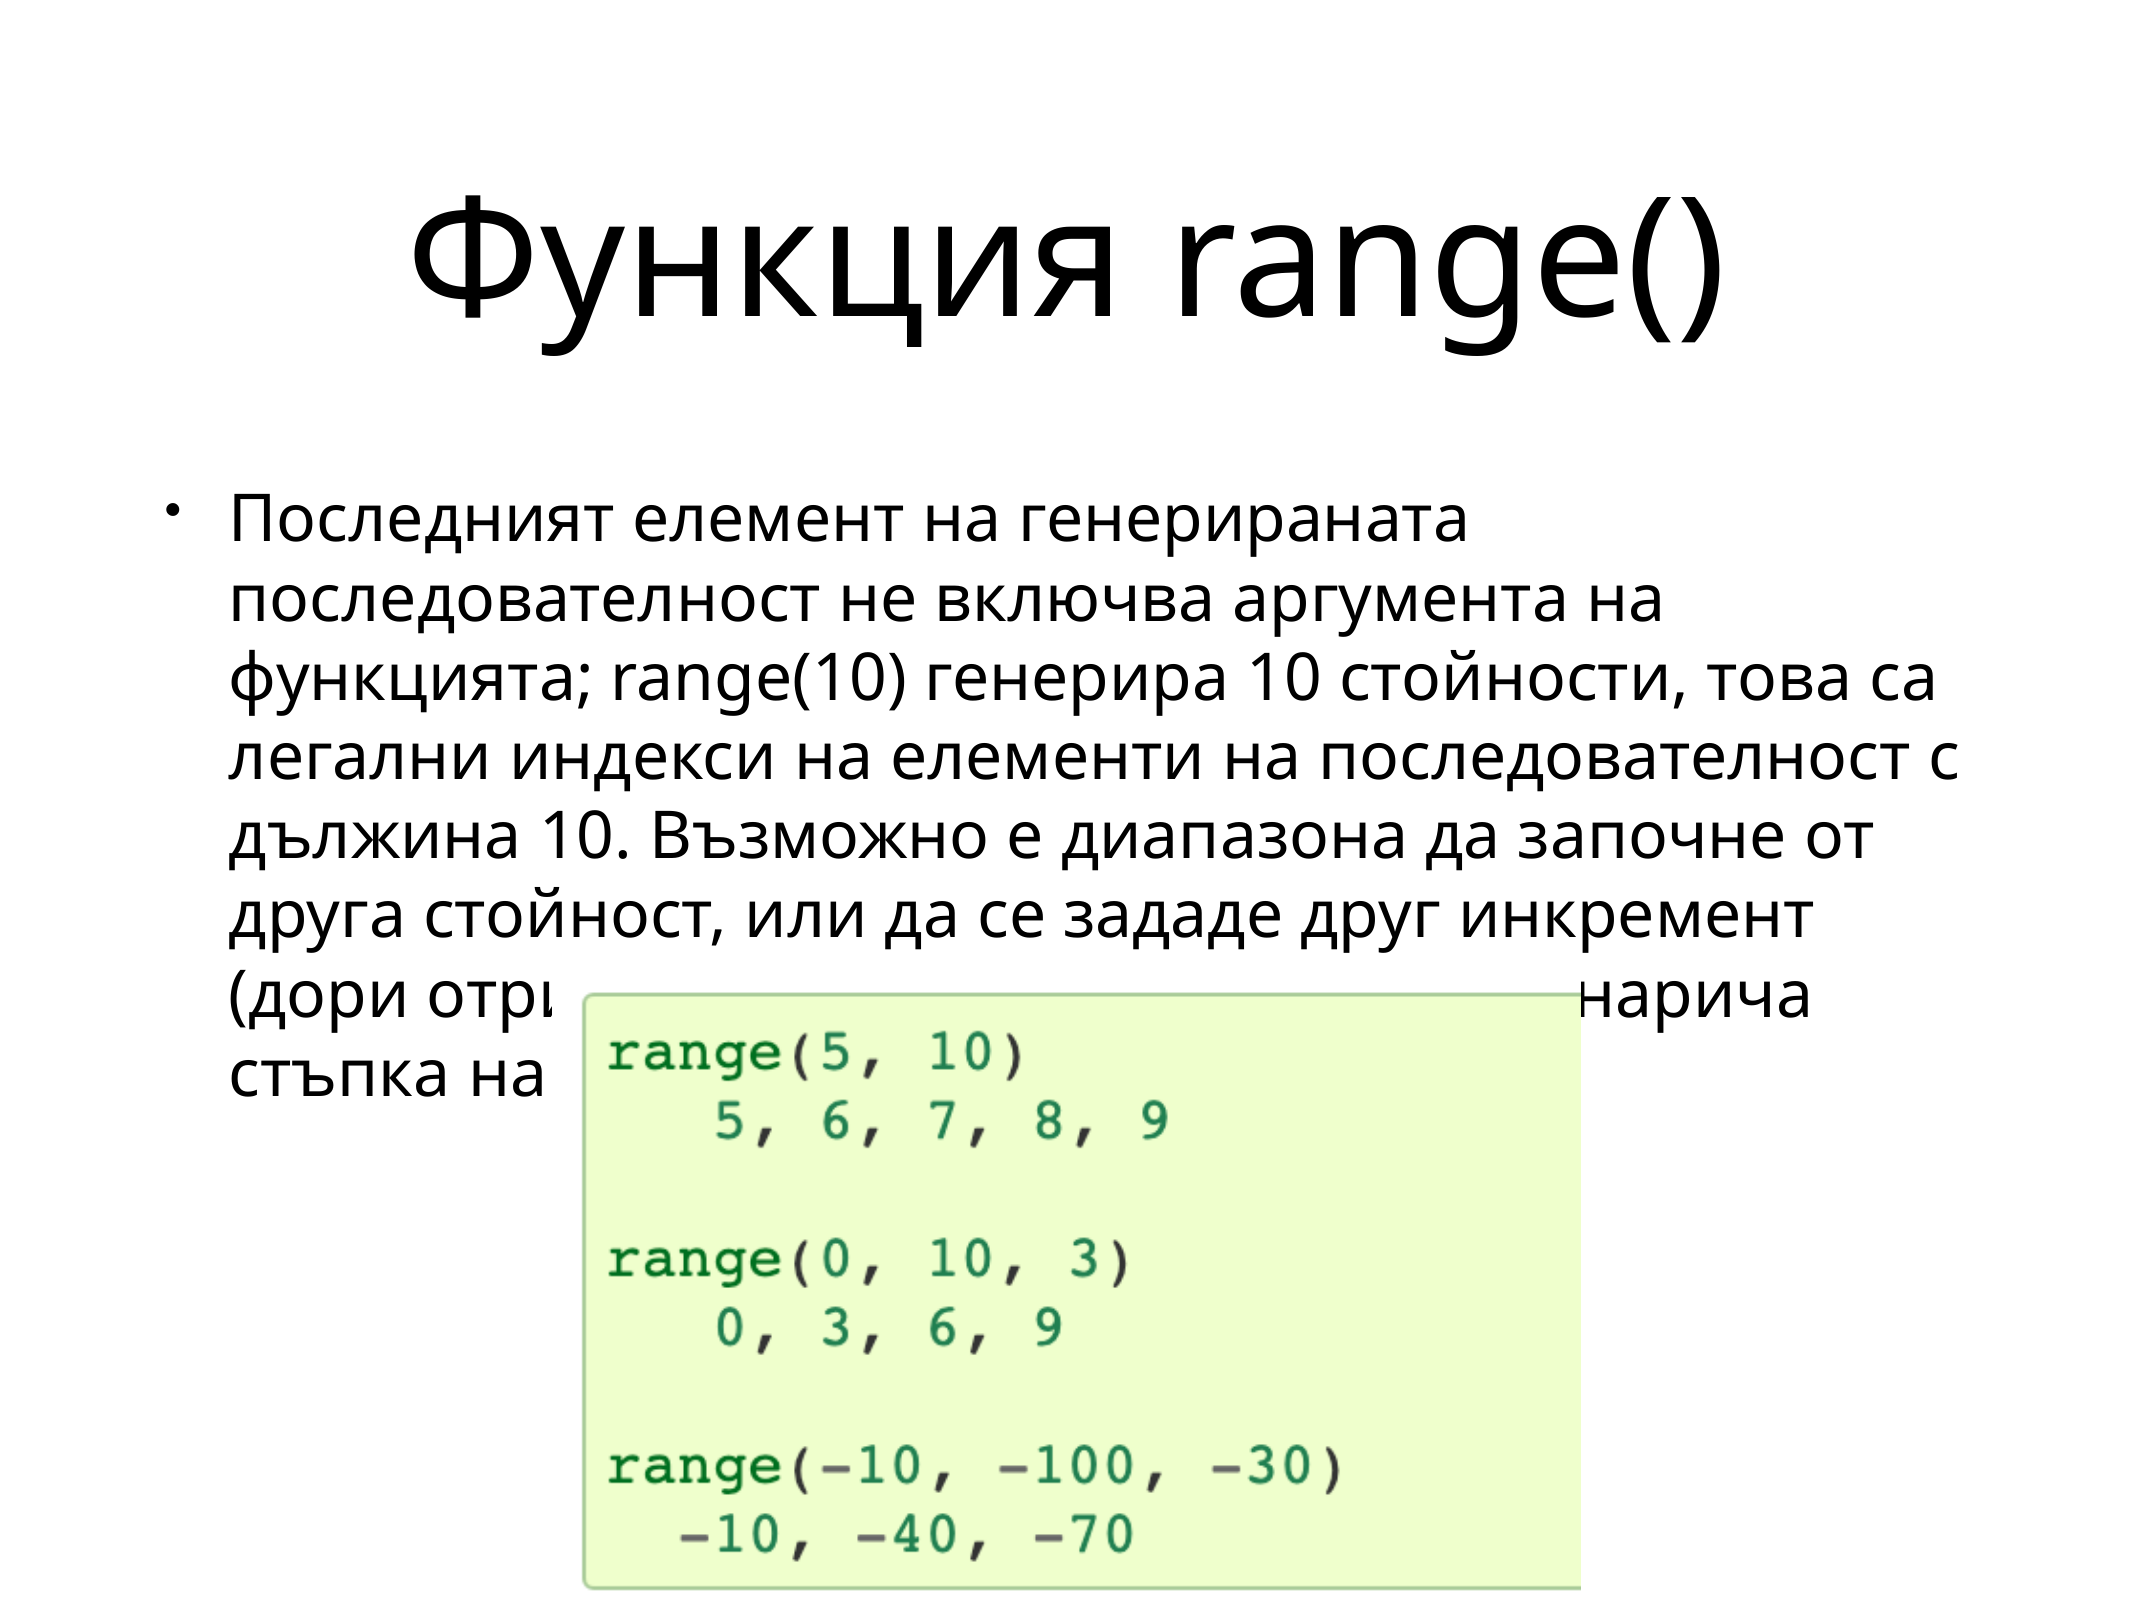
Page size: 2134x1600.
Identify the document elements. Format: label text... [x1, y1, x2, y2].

title Функция range() [155, 72, 1978, 428]
list Последният елемент на генерираната последователност не включва аргумента на функцията; range(10) генерира 10 стойности, това са легални индекси на елементи на последователност с дължина 10. Възможно е диапазона да започне от друга стойност, или да се зададе друг инкремент (дори отрицателен; често инкремента се нарича стъпка на изменение): [155, 430, 1978, 1464]
picture [551, 974, 1582, 1600]
